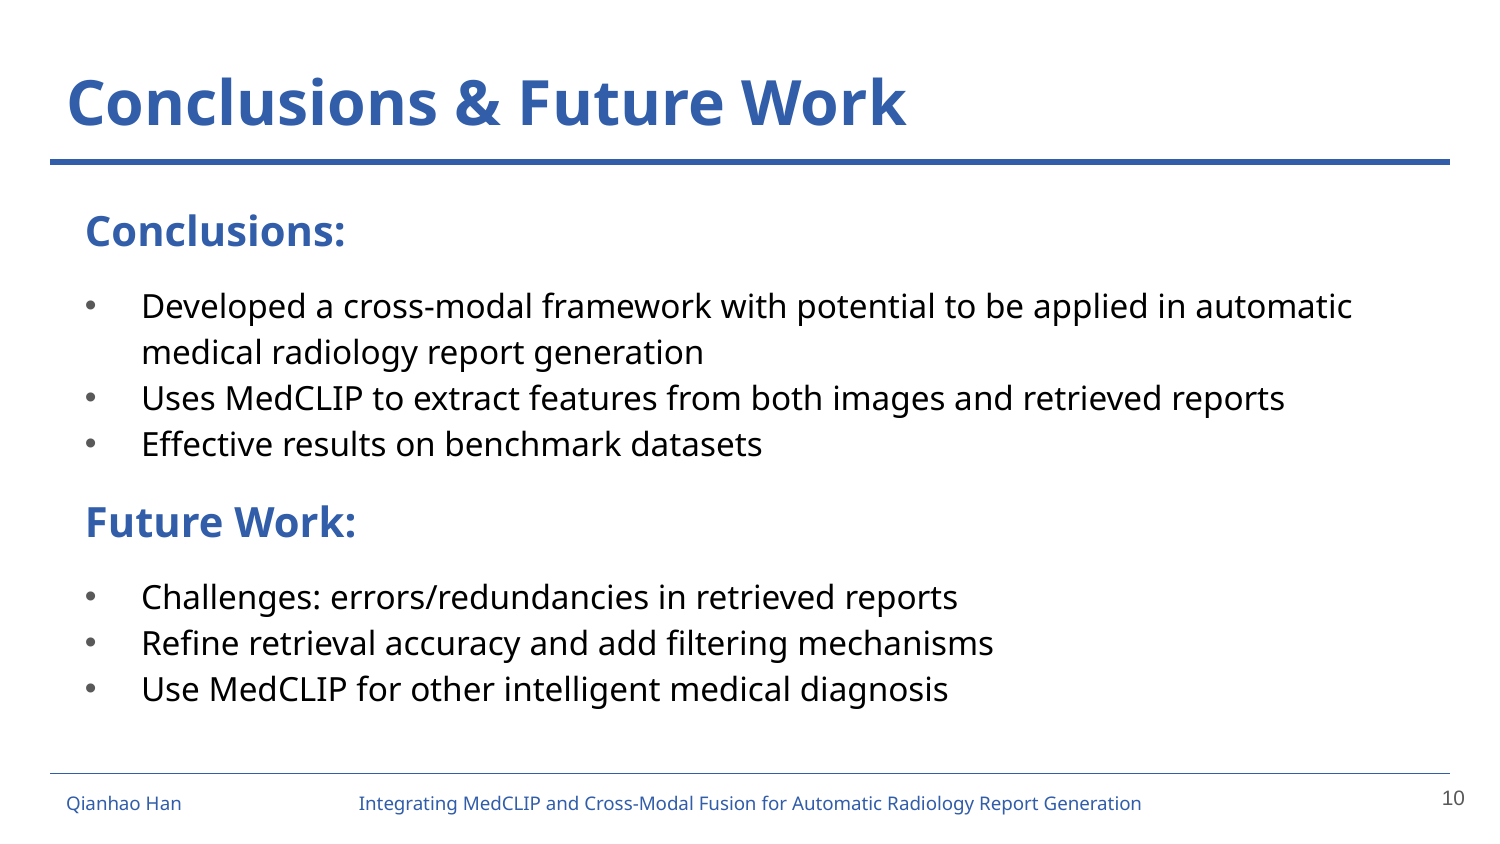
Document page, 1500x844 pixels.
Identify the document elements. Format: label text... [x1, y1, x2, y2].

list Conclusions: Developed a cross-modal framework with potential to be applied in automatic medical radiology report generation Uses MedCLIP to extract features from both images and retrieved reports Effective results on benchmark datasets Future Work: Challenges: errors/redundancies in retrieved reports Refine retrieval accuracy and add filtering mechanisms Use MedCLIP for other intelligent medical diagnosis [51, 182, 1449, 755]
subtitle Integrating MedCLIP and Cross-Modal Fusion for Automatic Radiology Report Generation [359, 782, 1253, 838]
slide_number 10 [1389, 764, 1480, 830]
title Conclusions & Future Work [51, 48, 1449, 142]
subtitle Qianhao Han [51, 781, 359, 838]
